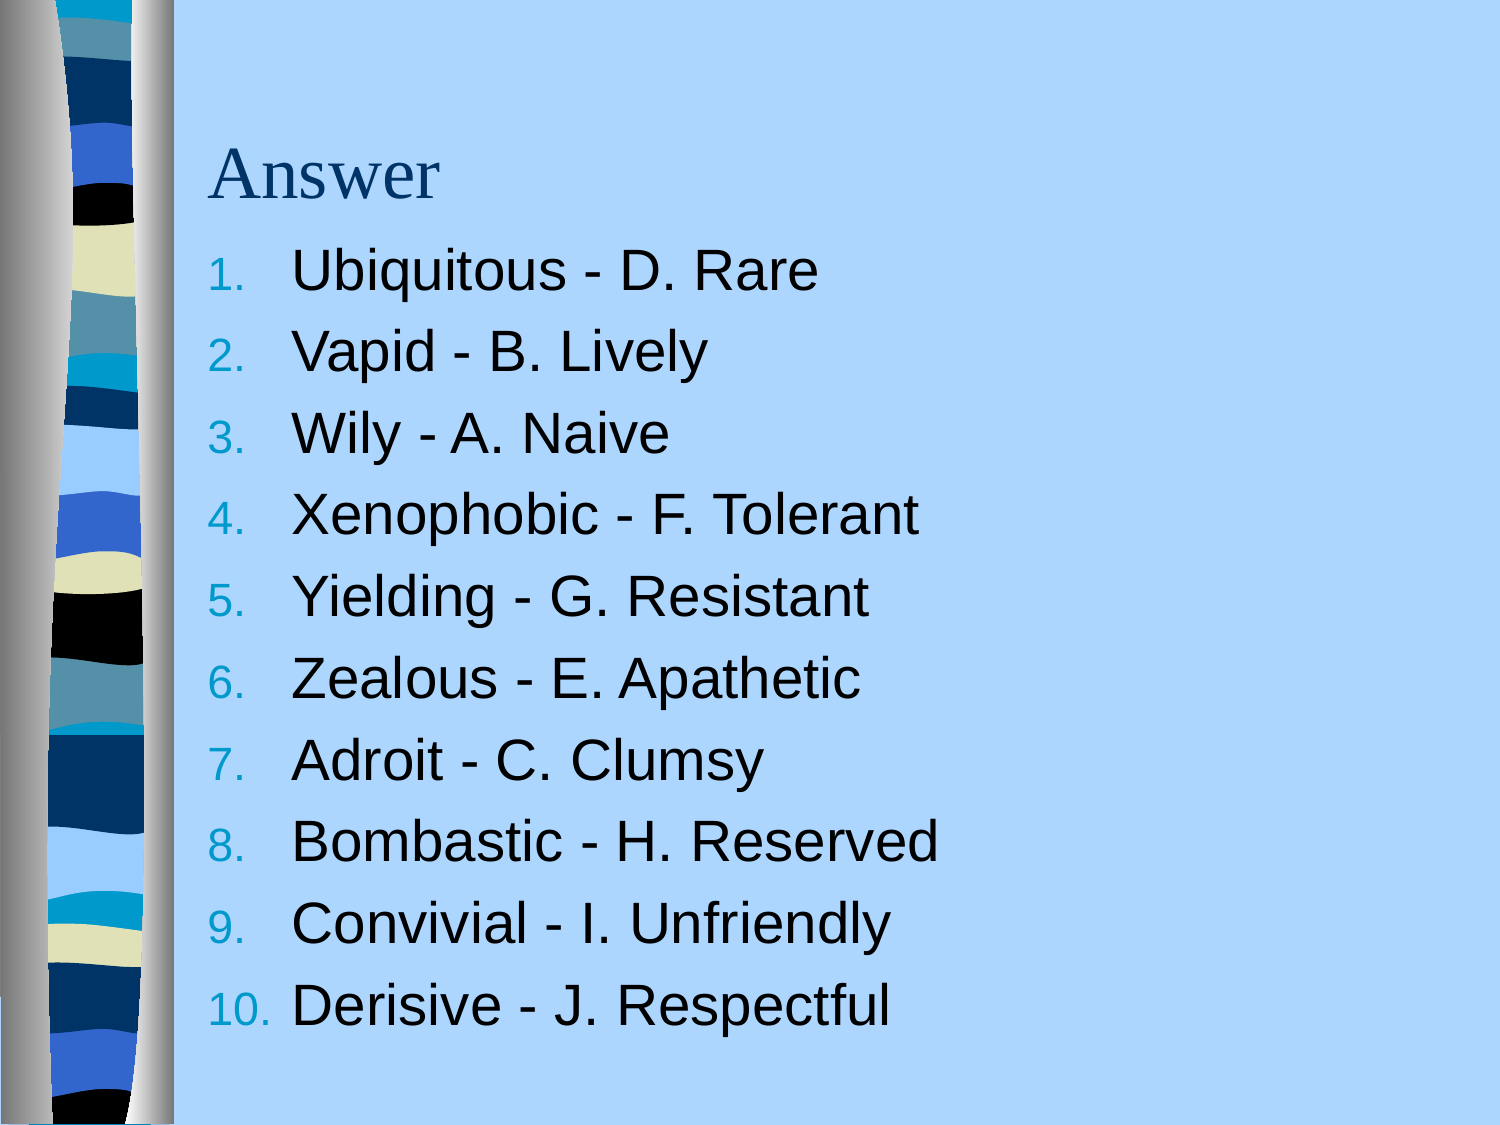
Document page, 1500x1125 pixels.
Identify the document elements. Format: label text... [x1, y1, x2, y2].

list Ubiquitous - D. Rare Vapid - B. Lively Wily - A. Naive Xenophobic - F. Tolerant Yielding - G. Resistant Zealous - E. Apathetic Adroit - C. Clumsy Bombastic - H. Reserved Convivial - I. Unfriendly Derisive - J. Respectful [192, 224, 1468, 1001]
title Answer [192, 74, 1468, 224]
